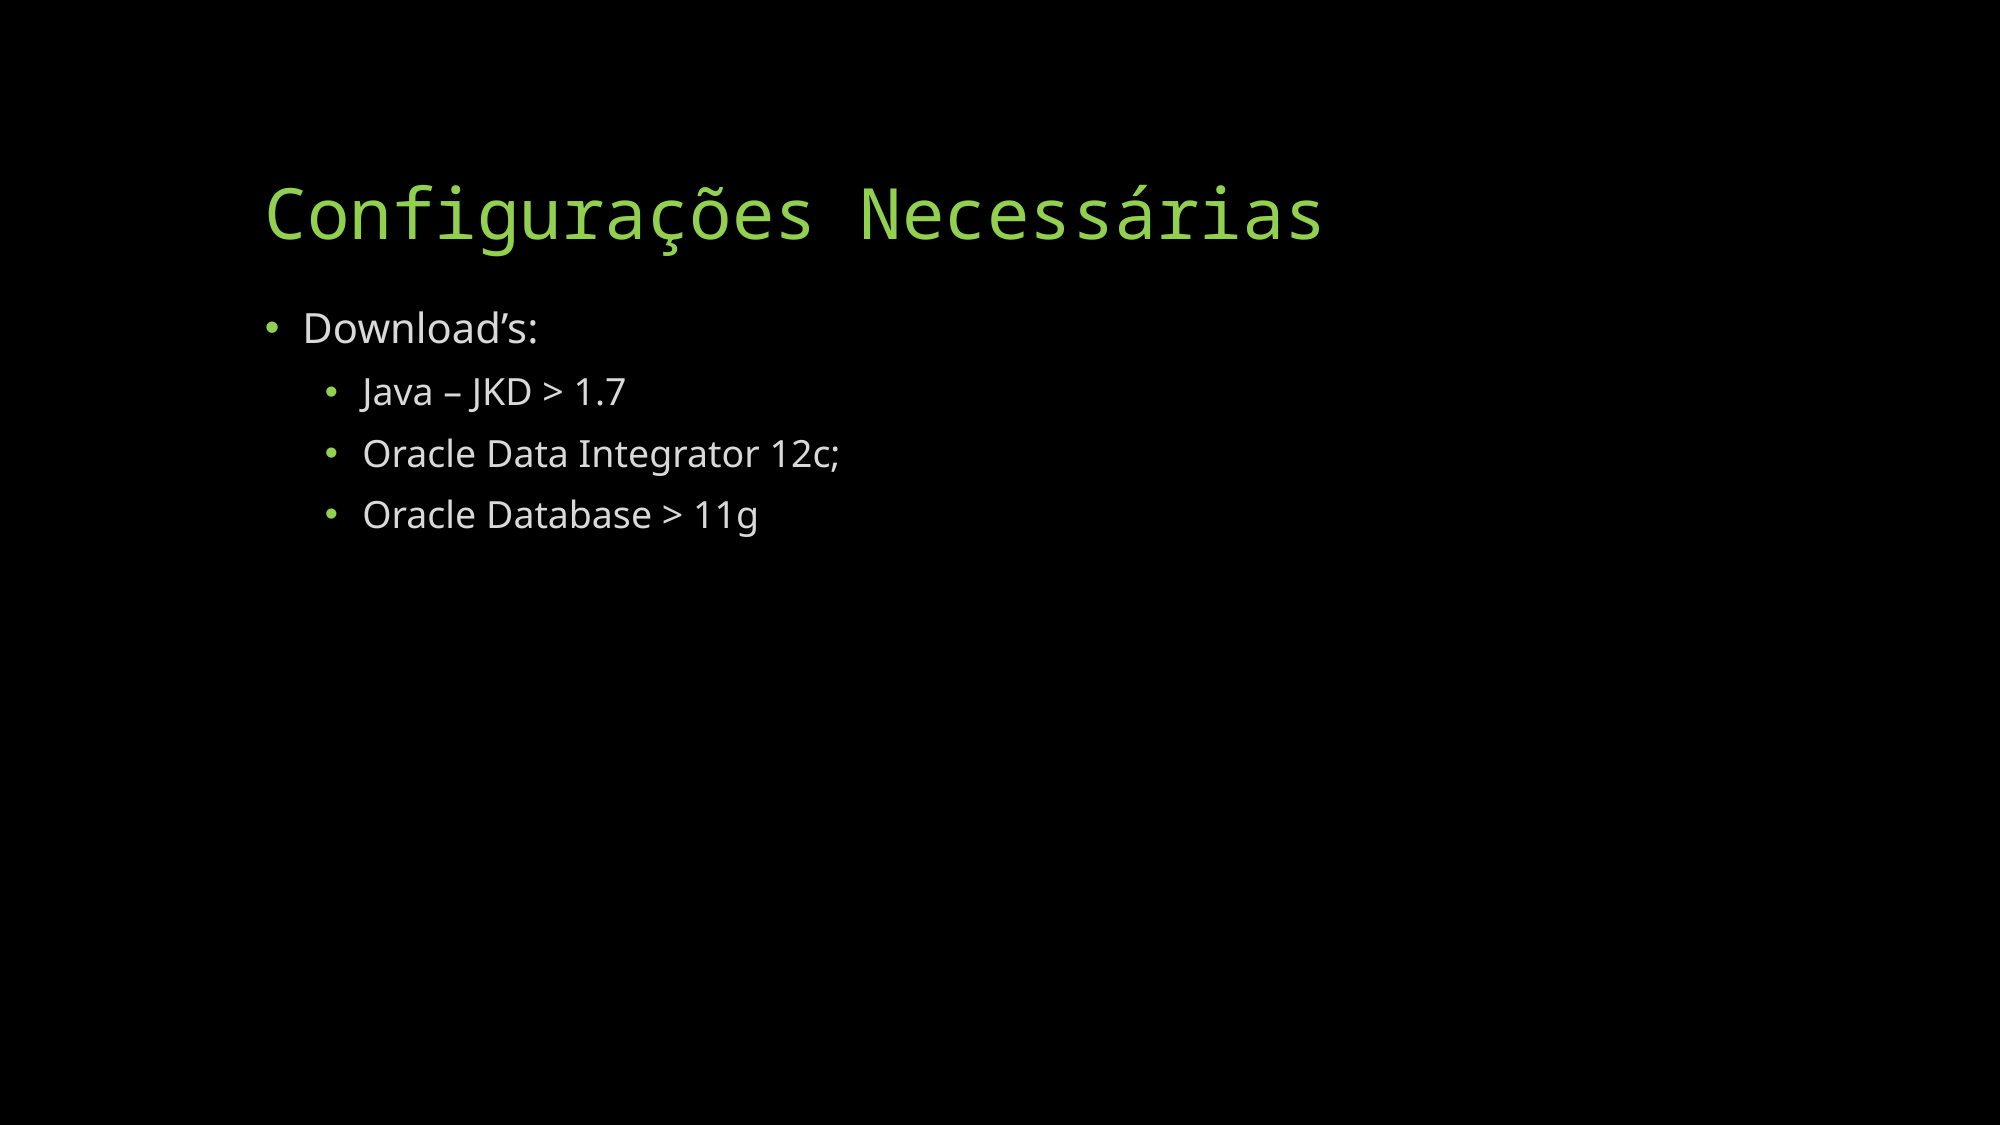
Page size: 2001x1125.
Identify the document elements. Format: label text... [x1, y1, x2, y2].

list Download’s: Java – JKD > 1.7 Oracle Data Integrator 12c; Oracle Database > 11g [249, 299, 1750, 1000]
title Configurações Necessárias [249, 75, 1750, 263]
